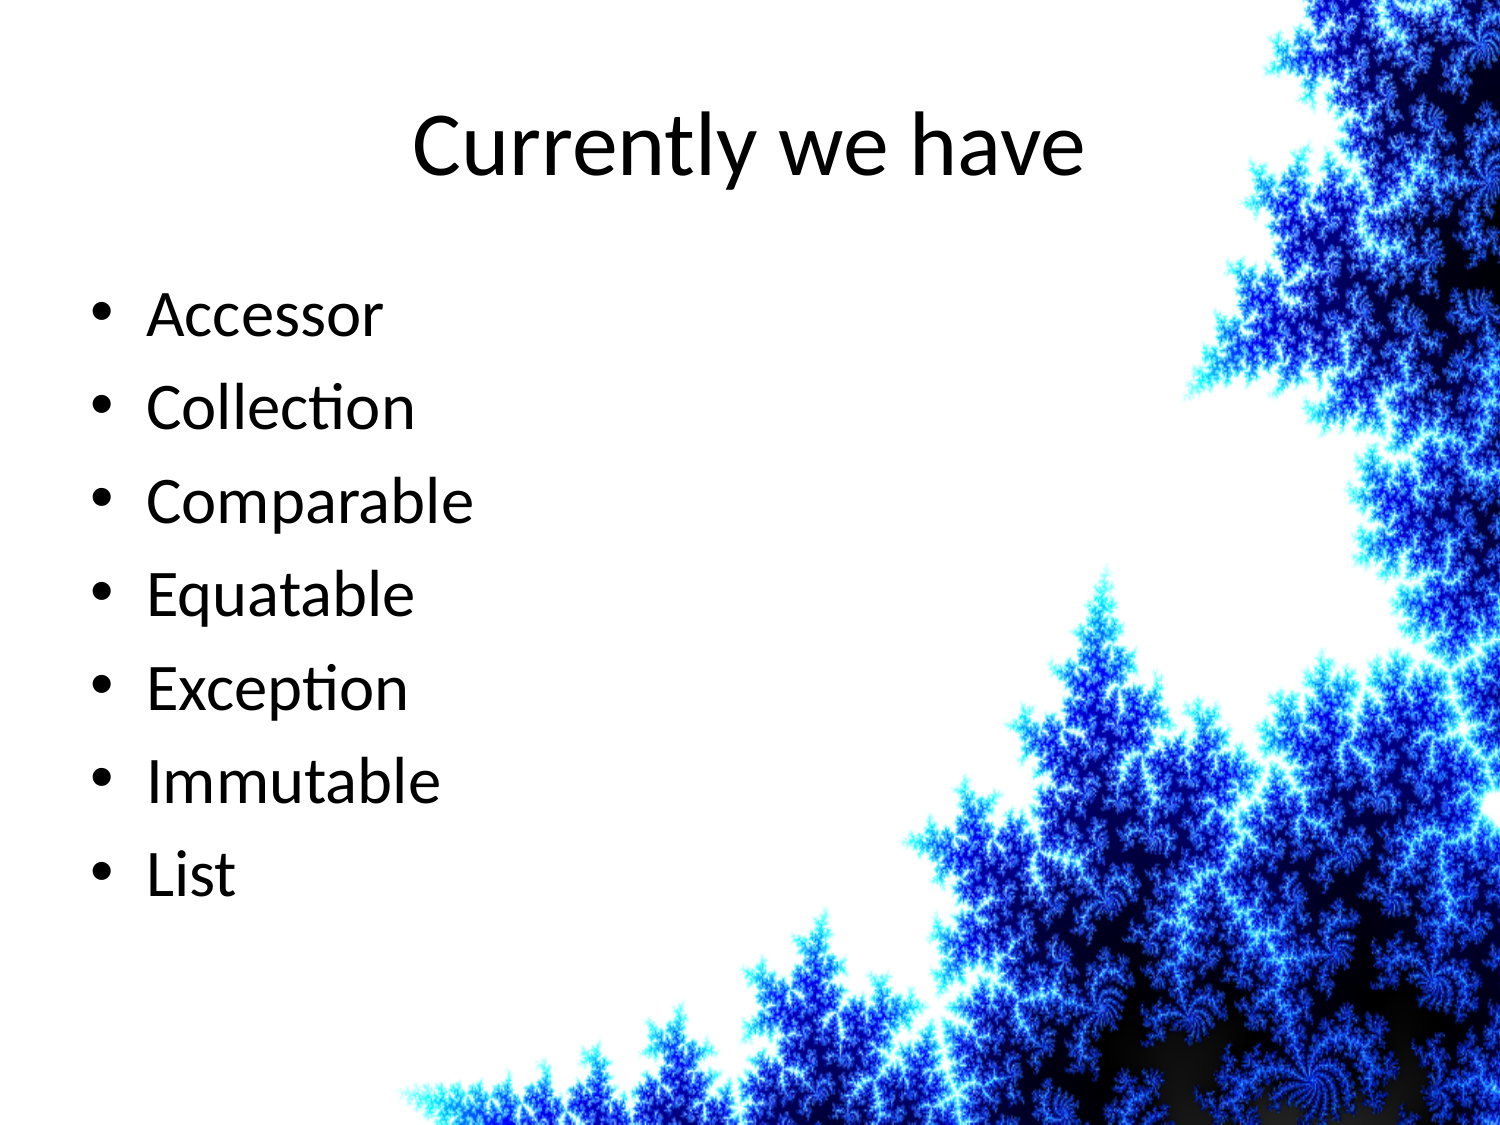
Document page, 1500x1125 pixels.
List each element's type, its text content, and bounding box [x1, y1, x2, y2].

picture [0, 0, 1500, 1125]
title Currently we have [74, 44, 1426, 233]
list Accessor Collection Comparable Equatable Exception Immutable List [74, 262, 1426, 1006]
